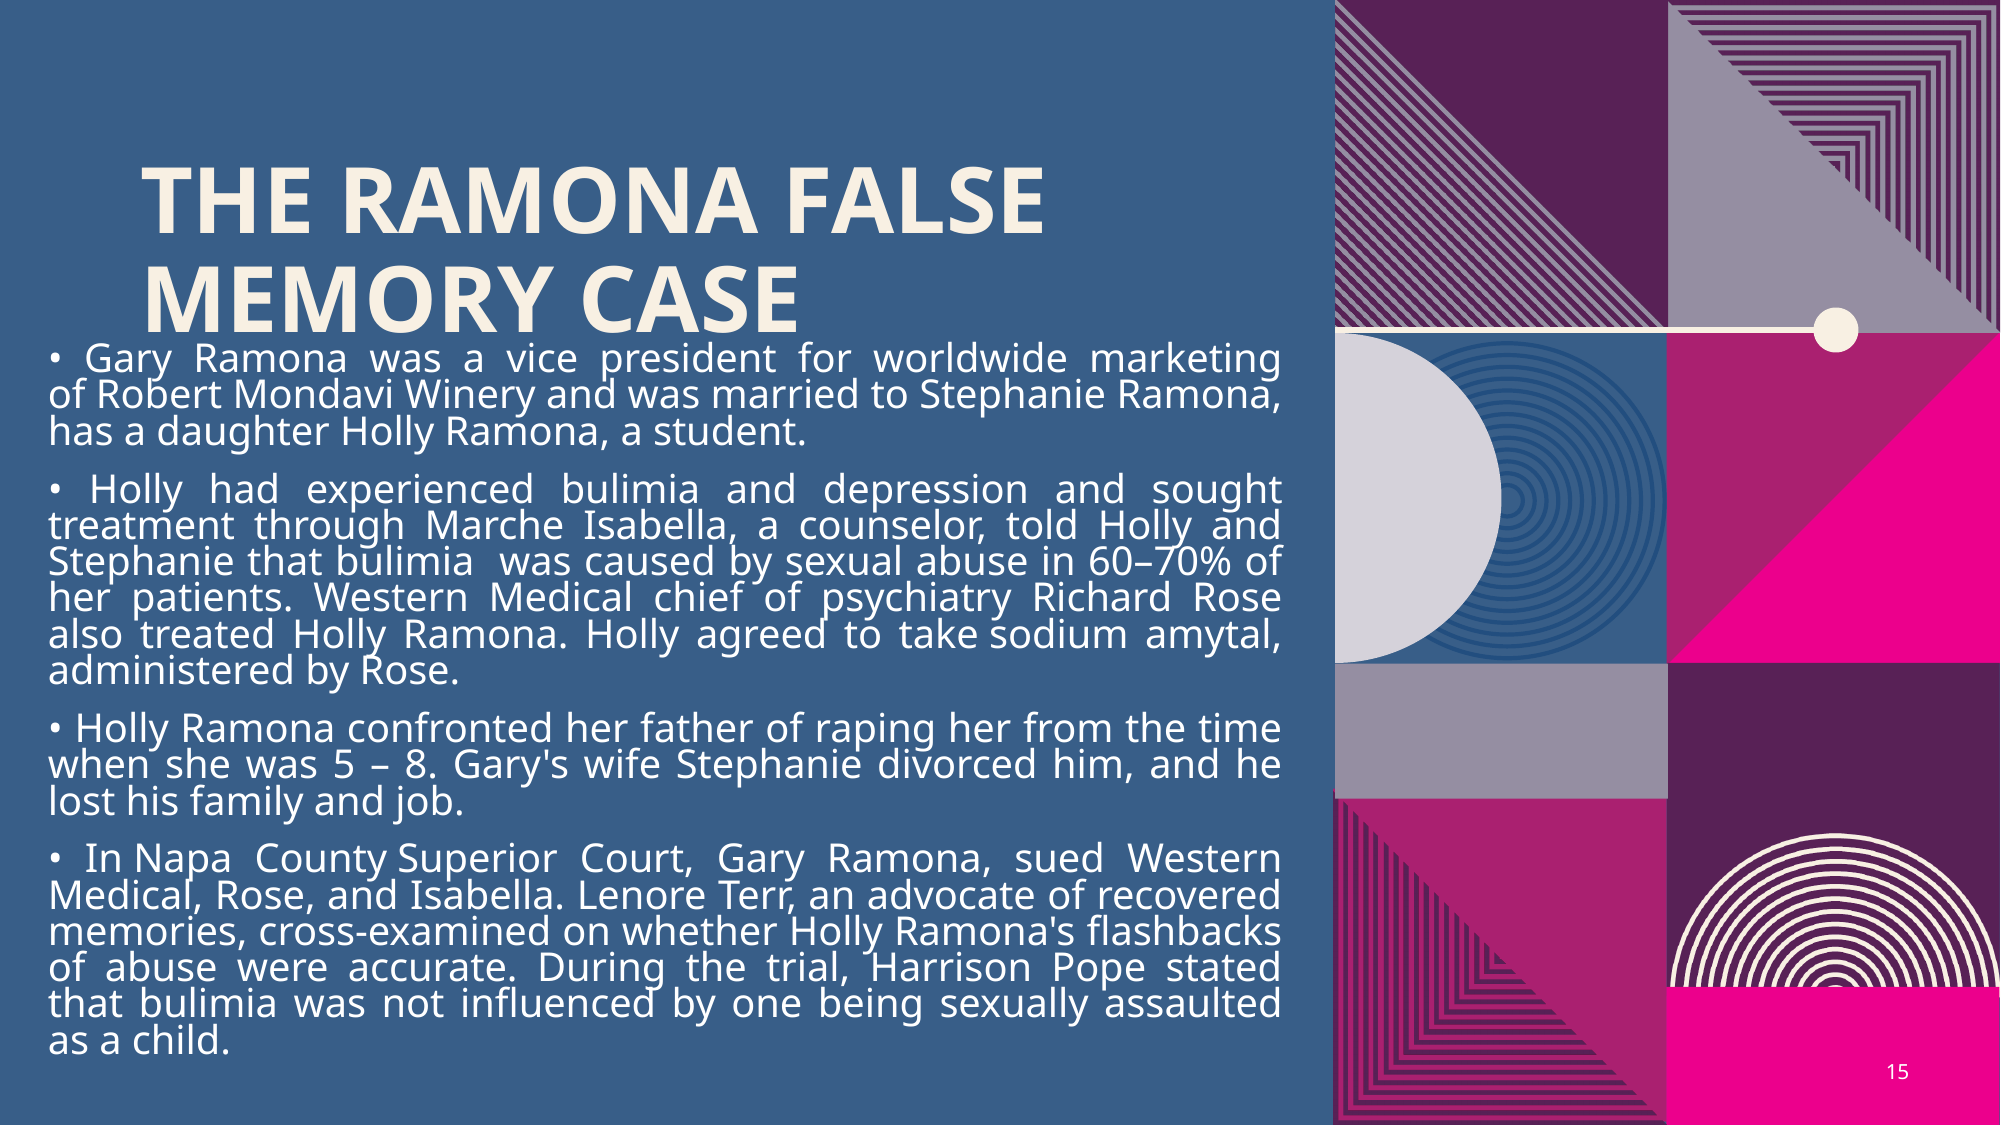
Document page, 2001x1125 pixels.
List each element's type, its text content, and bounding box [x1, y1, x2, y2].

picture [1333, 791, 1667, 1125]
picture [1335, 0, 2001, 333]
picture [1669, 833, 2001, 998]
slide_number 15 [1849, 1042, 1925, 1103]
list • Gary Ramona was a vice president for worldwide marketing of Robert Mondavi Winery and was married to Stephanie Ramona, has a daughter Holly Ramona, a student. • Holly had experienced bulimia and depression and sought treatment through Marche Isabella, a counselor, told Holly and Stephanie that bulimia was caused by sexual abuse in 60–70% of her patients. Western Medical chief of psychiatry Richard Rose also treated Holly Ramona. Holly agreed to take sodium amytal, administered by Rose. • Holly Ramona confronted her father of raping her from the time when she was 5 – 8. Gary's wife Stephanie divorced him, and he lost his family and job. • In Napa County Superior Court, Gary Ramona, sued Western Medical, Rose, and Isabella. Lenore Terr, an advocate of recovered memories, cross-examined on whether Holly Ramona's flashbacks of abuse were accurate. During the trial, Harrison Pope stated that bulimia was not influenced by one being sexually assaulted as a child. [32, 336, 1298, 1086]
title The ramona false memory case [125, 146, 1206, 336]
